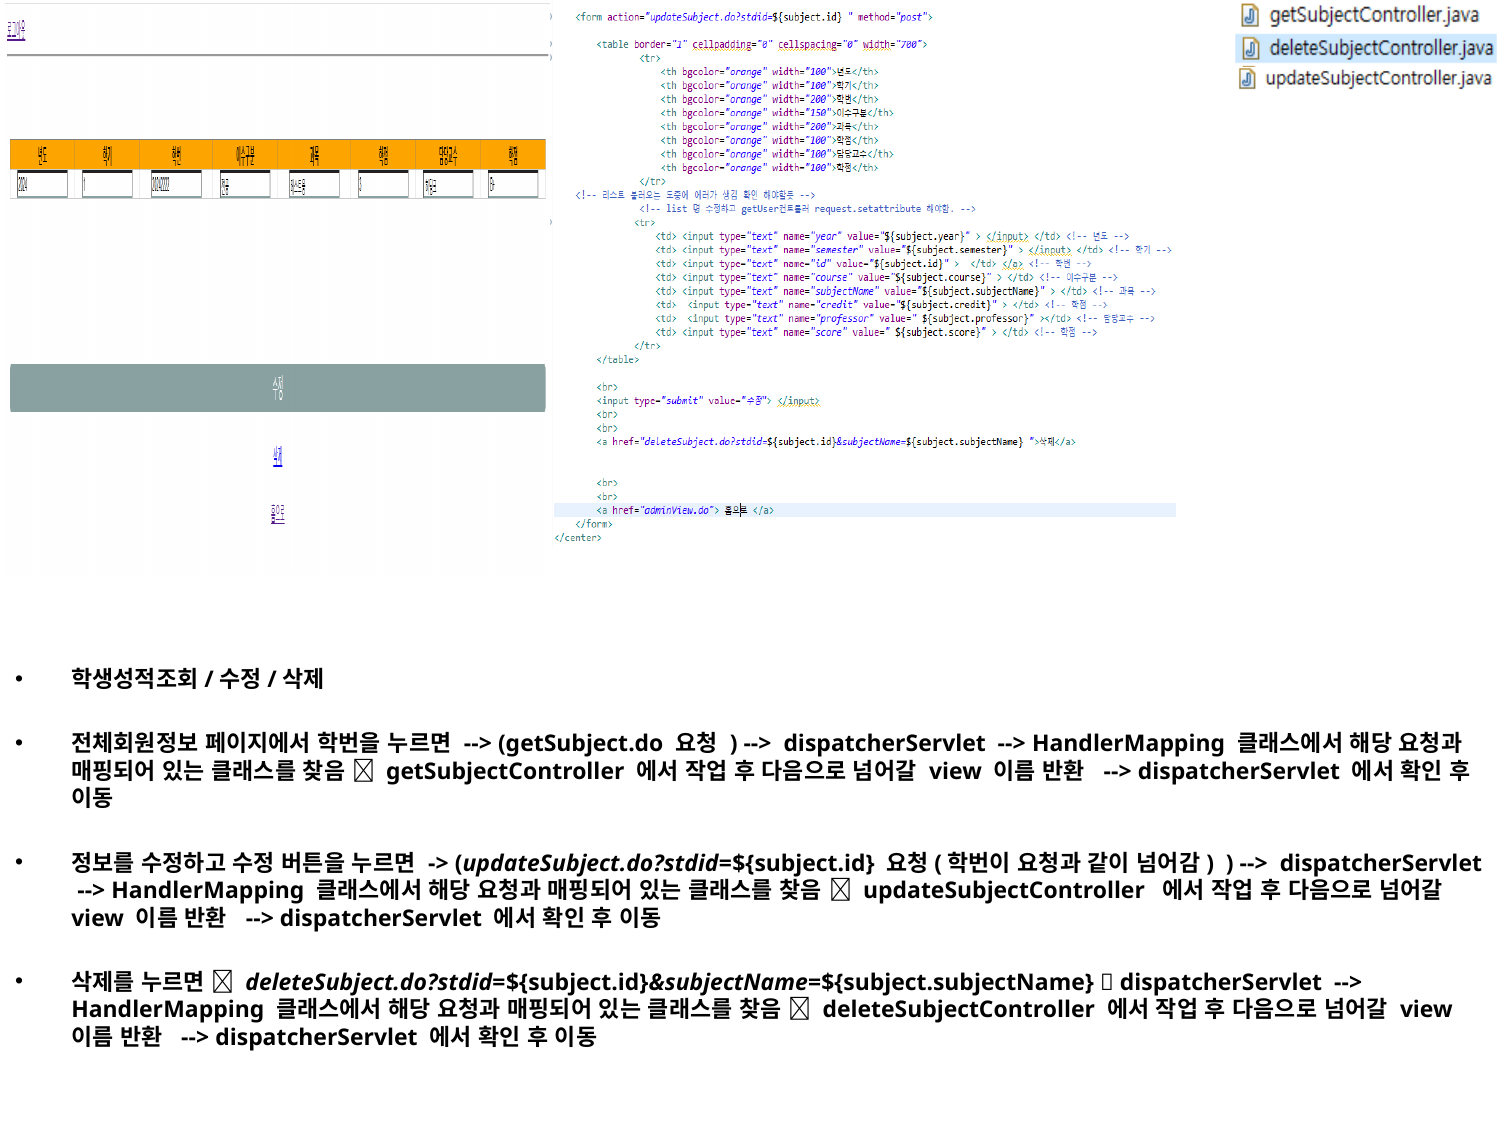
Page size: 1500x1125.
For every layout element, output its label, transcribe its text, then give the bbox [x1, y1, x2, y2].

list 학생성적조회/수정/삭제 전체회원정보 페이지에서 학번을 누르면 --> (getSubject.do 요청 ) --> dispatcherServlet --> HandlerMapping 클래스에서 해당 요청과 매핑되어 있는 클래스를 찾음  getSubjectController 에서 작업 후 다음으로 넘어갈 view 이름 반환 --> dispatcherServlet 에서 확인 후 이동 정보를 수정하고 수정 버튼을 누르면 -> (updateSubject.do?stdid=${subject.id} 요청(학번이 요청과 같이 넘어감) ) --> dispatcherServlet --> HandlerMapping 클래스에서 해당 요청과 매핑되어 있는 클래스를 찾음  updateSubjectController 에서 작업 후 다음으로 넘어갈 view 이름 반환 --> dispatcherServlet 에서 확인 후 이동 삭제를 누르면  deleteSubject.do?stdid=${subject.id}&subjectName=${subject.subjectName}  dispatcherServlet --> HandlerMapping 클래스에서 해당 요청과 매핑되어 있는 클래스를 찾음  deleteSubjectController 에서 작업 후 다음으로 넘어갈 view 이름 반환 --> dispatcherServlet 에서 확인 후 이동 [0, 656, 1500, 1125]
picture [4, 0, 1176, 575]
picture [1234, 0, 1500, 96]
